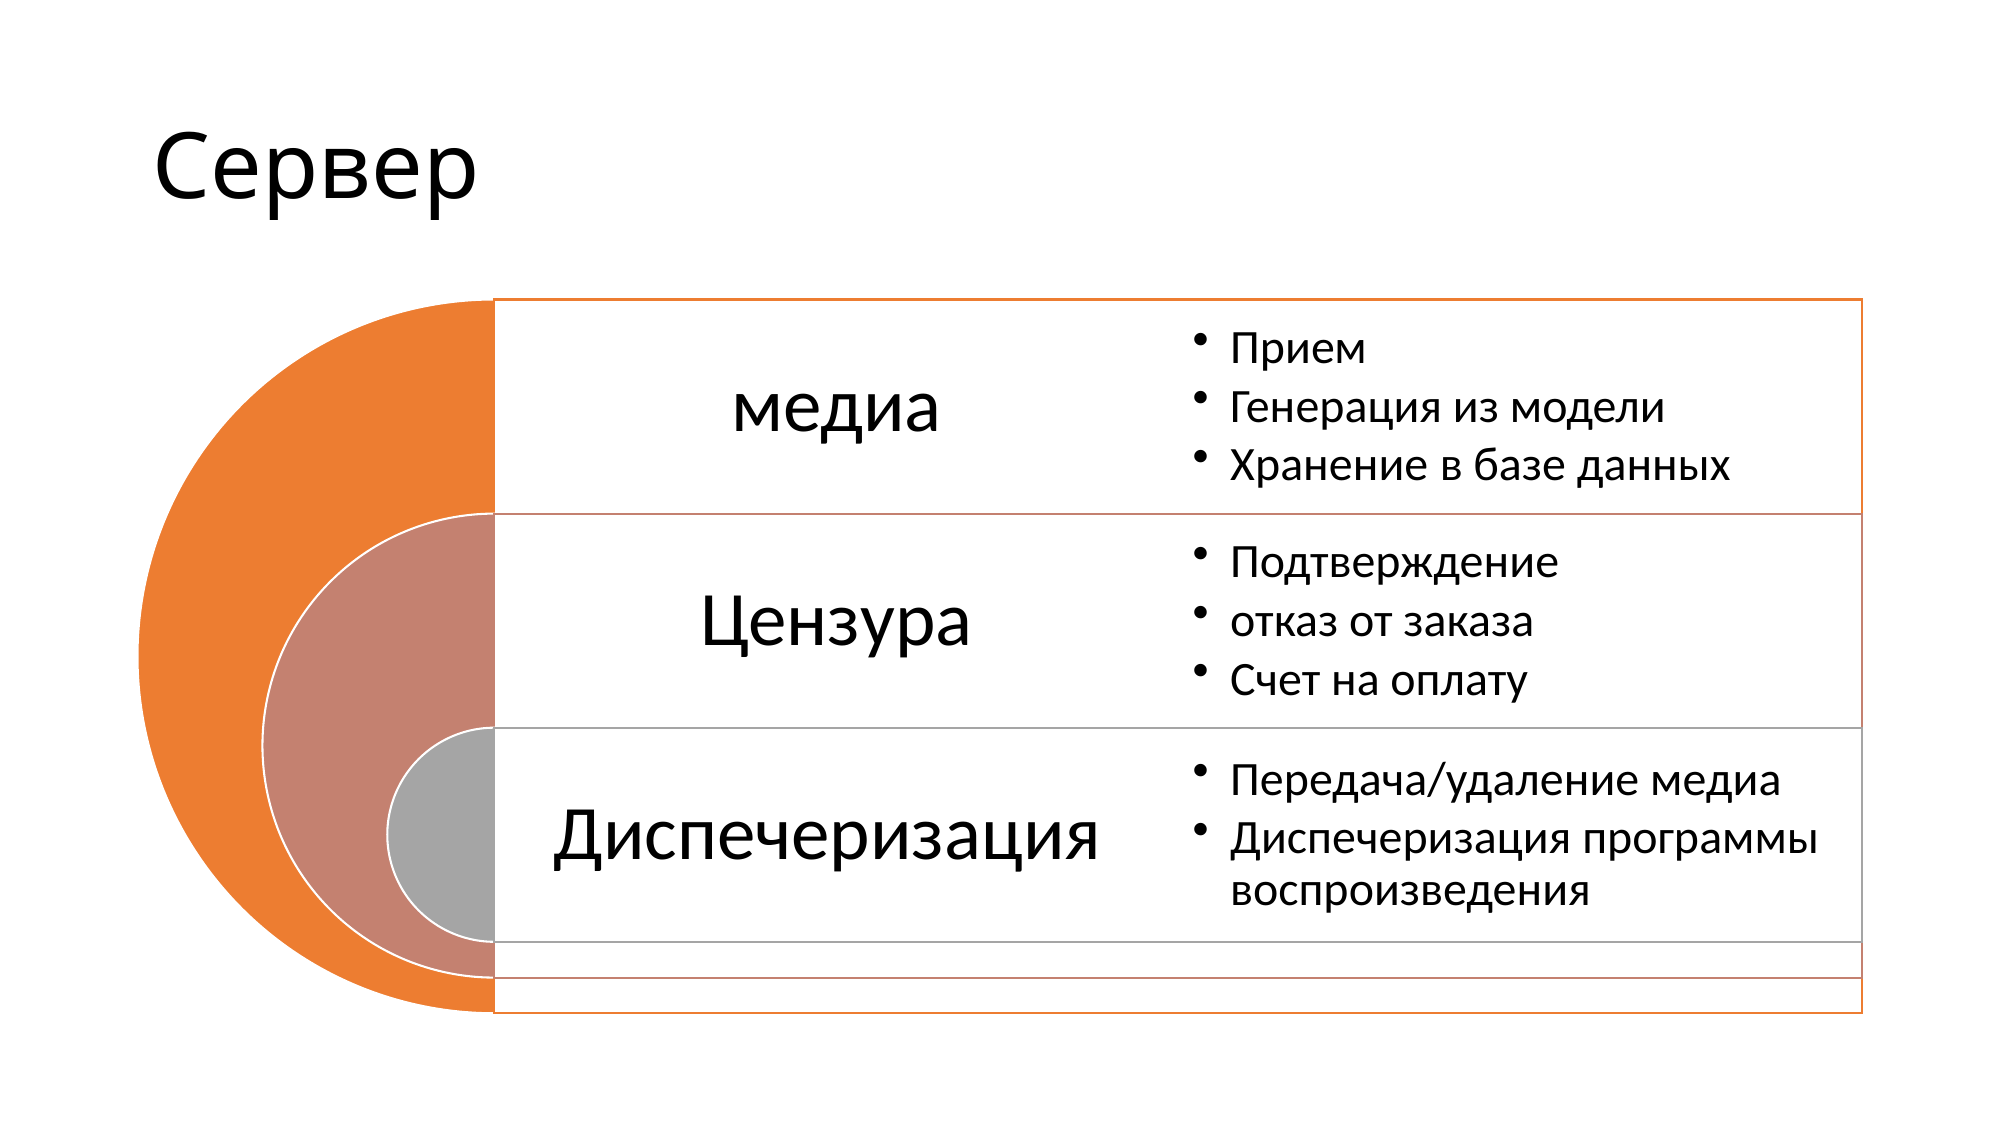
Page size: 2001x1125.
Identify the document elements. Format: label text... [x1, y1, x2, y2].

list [137, 299, 1863, 1014]
title Сервер [137, 59, 1863, 278]
